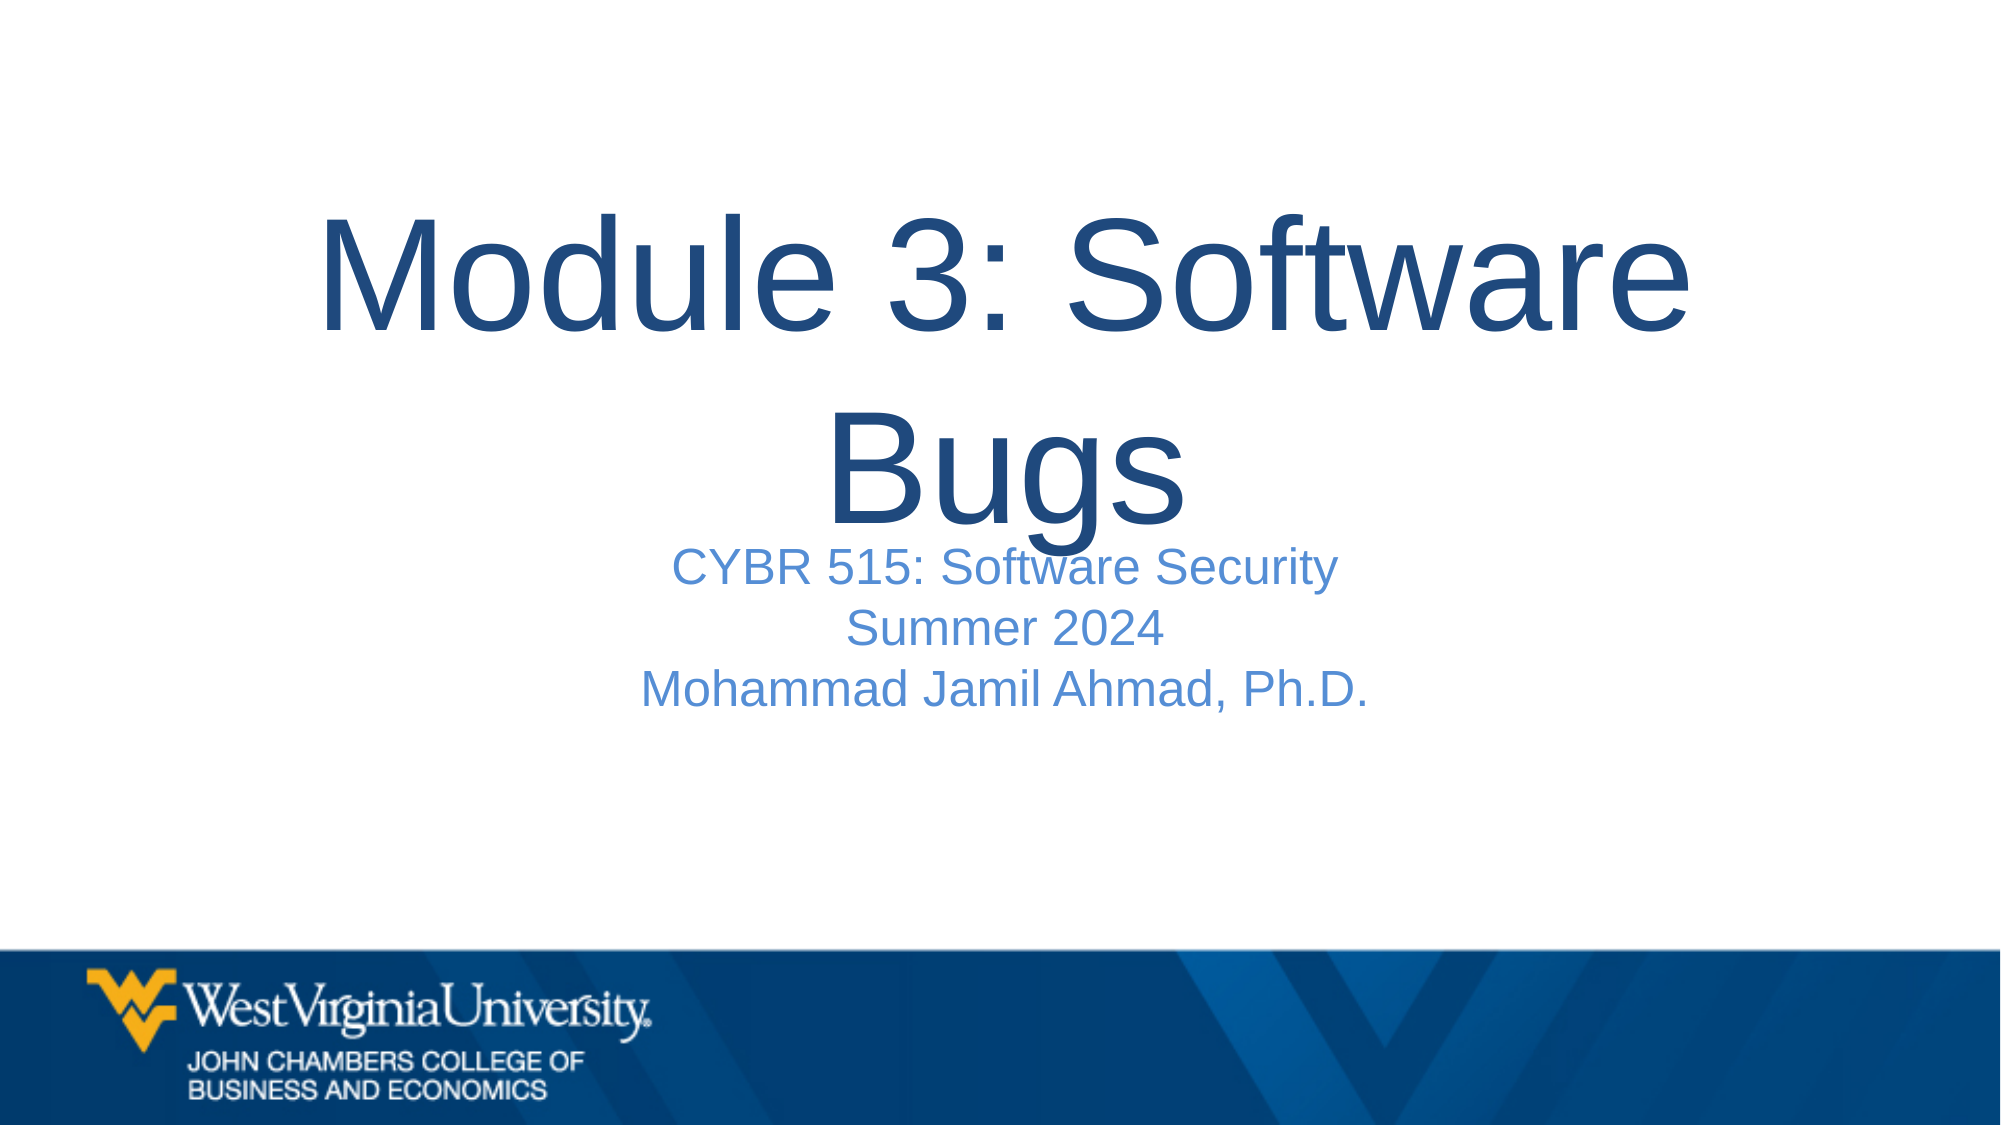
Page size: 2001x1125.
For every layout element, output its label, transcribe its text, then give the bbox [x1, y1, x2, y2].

text_box Module 3: Software Bugs [299, 125, 1712, 525]
text_box CYBR 515: Software Security Summer 2024 Mohammad Jamil Ahmad, Ph.D. [299, 525, 1712, 725]
picture [0, 0, 2001, 1125]
